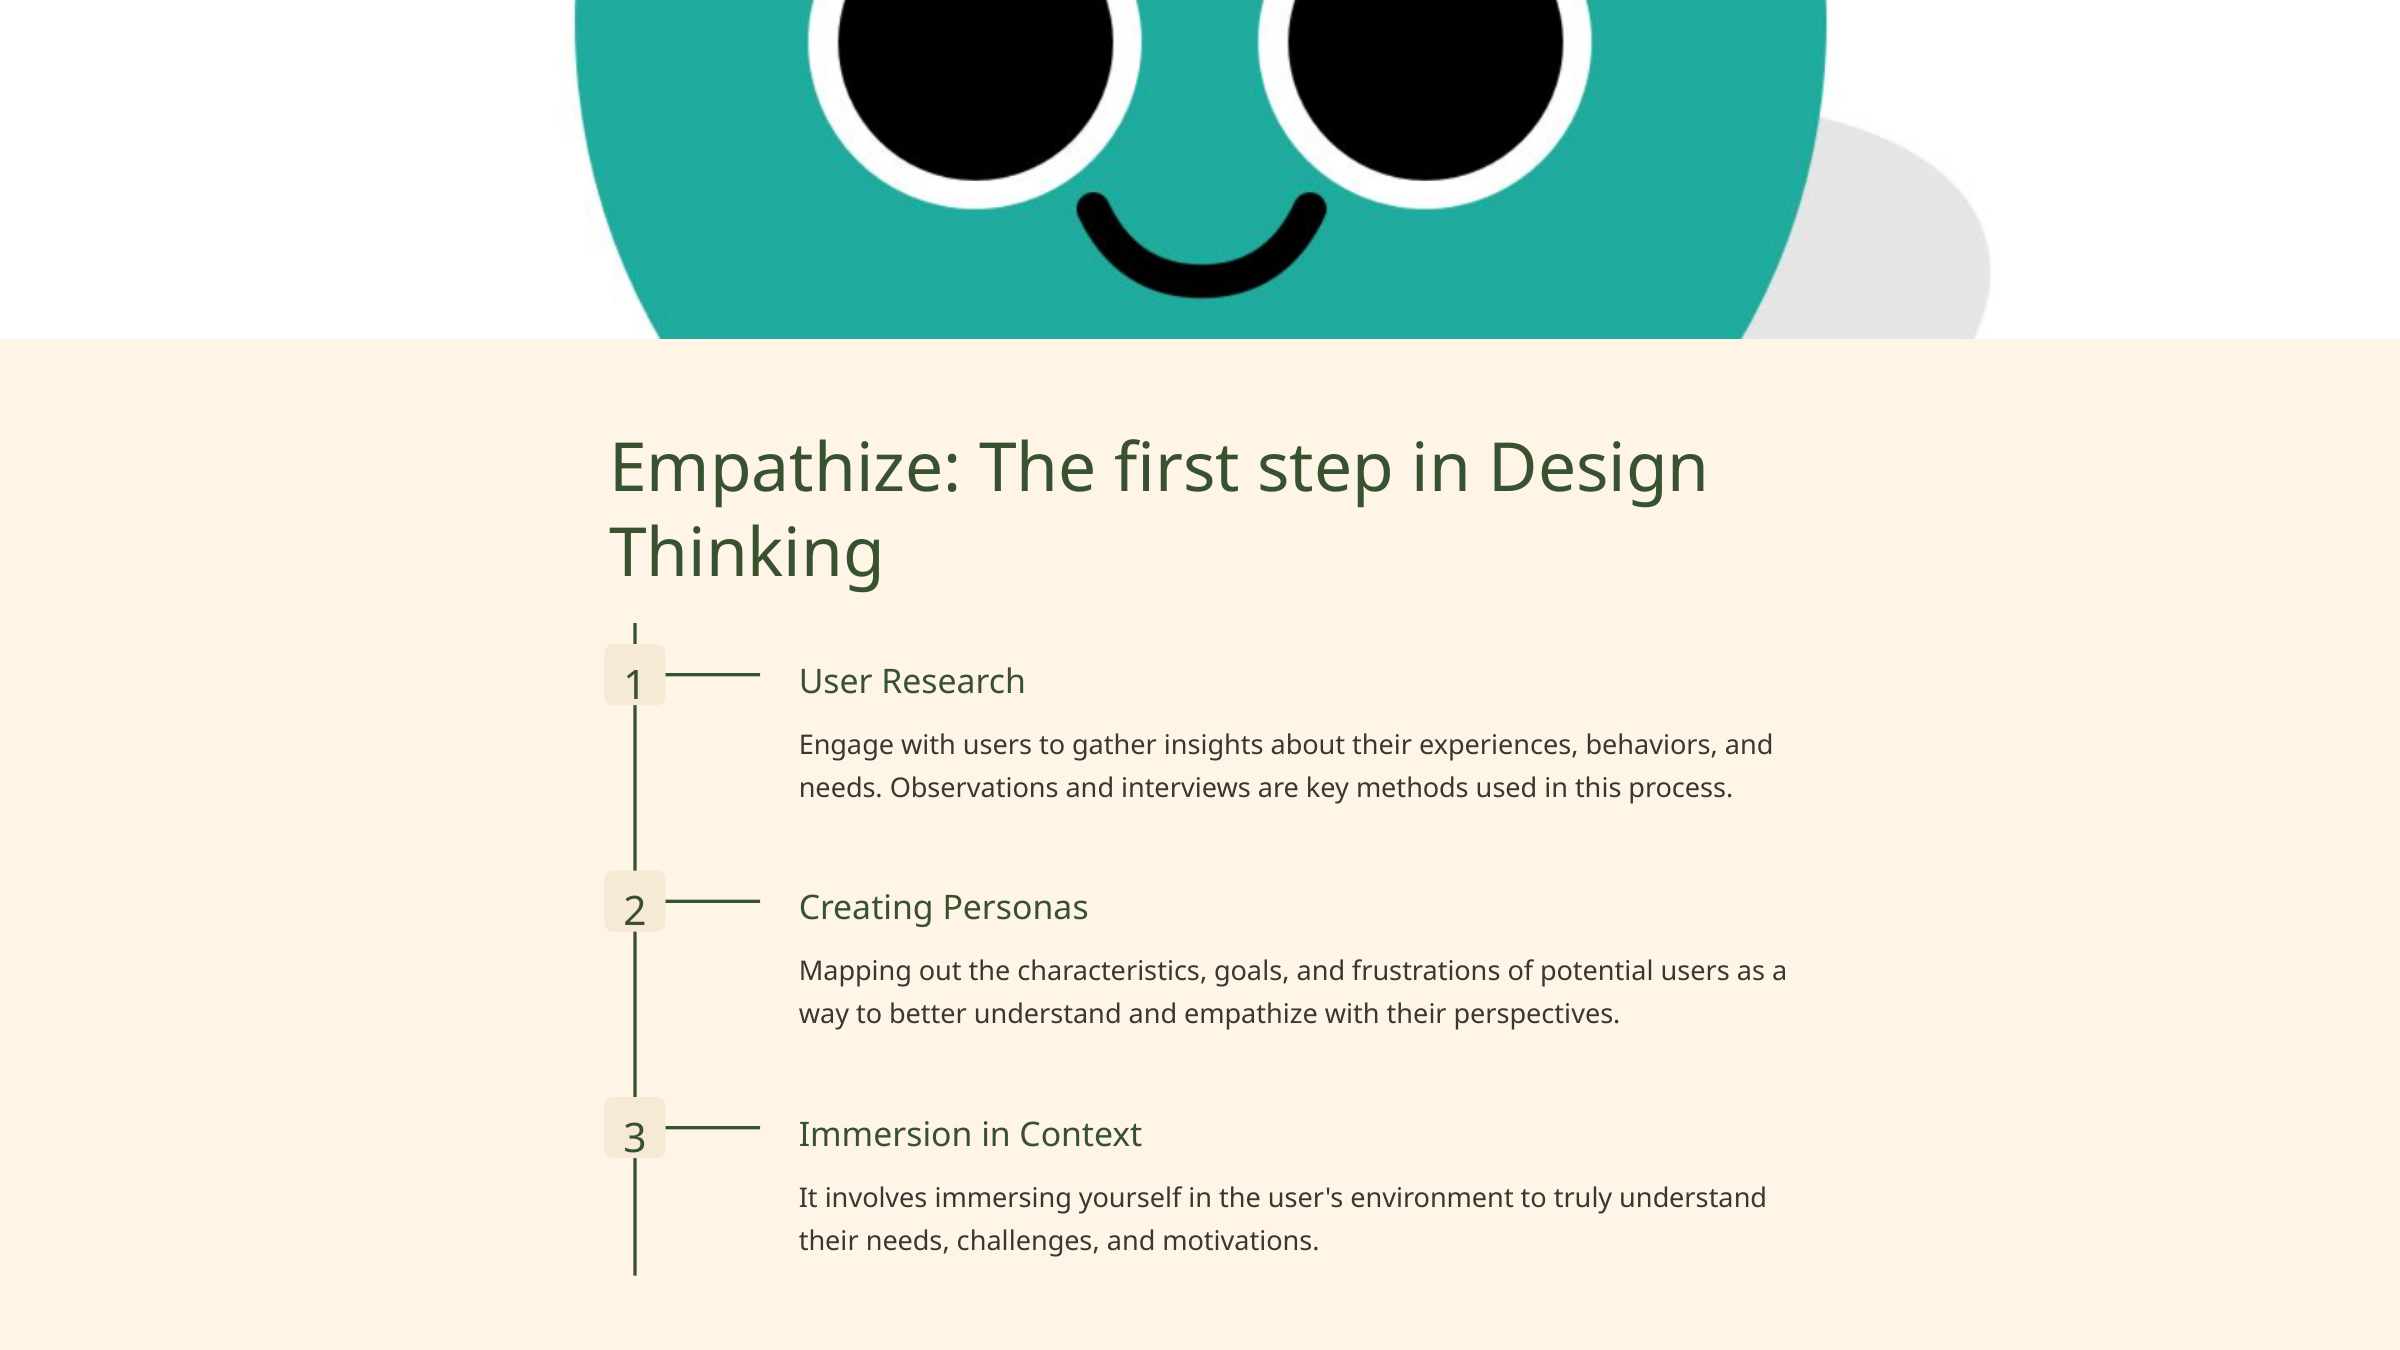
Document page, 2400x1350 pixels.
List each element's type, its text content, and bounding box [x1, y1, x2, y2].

text_box Engage with users to gather insights about their experiences, behaviors, and needs. Observations and interviews are key methods used in this process. [784, 708, 1806, 796]
text_box [633, 1159, 637, 1276]
text_box Mapping out the characteristics, goals, and frustrations of potential users as a way to better understand and empathize with their perspectives. [784, 935, 1806, 1022]
text_box [666, 1126, 761, 1130]
text_box 2 [624, 875, 646, 927]
picture [0, 0, 2400, 339]
text_box 3 [623, 1102, 647, 1154]
text_box It involves immersing yourself in the user's environment to truly understand their needs, challenges, and motivations. [784, 1161, 1806, 1249]
text_box [0, 339, 2400, 1350]
text_box [604, 1097, 666, 1159]
text_box Immersion in Context [784, 1103, 1128, 1146]
text_box 1 [627, 649, 643, 700]
text_box User Research [783, 650, 1055, 693]
text_box [604, 870, 666, 932]
text_box [604, 644, 666, 706]
text_box Creating Personas [783, 876, 1073, 920]
text_box [633, 623, 637, 644]
text_box [666, 673, 761, 677]
text_box [633, 706, 637, 870]
text_box [666, 899, 761, 903]
text_box Empathize: The first step in Design Thinking [594, 413, 1806, 583]
text_box [633, 932, 637, 1097]
